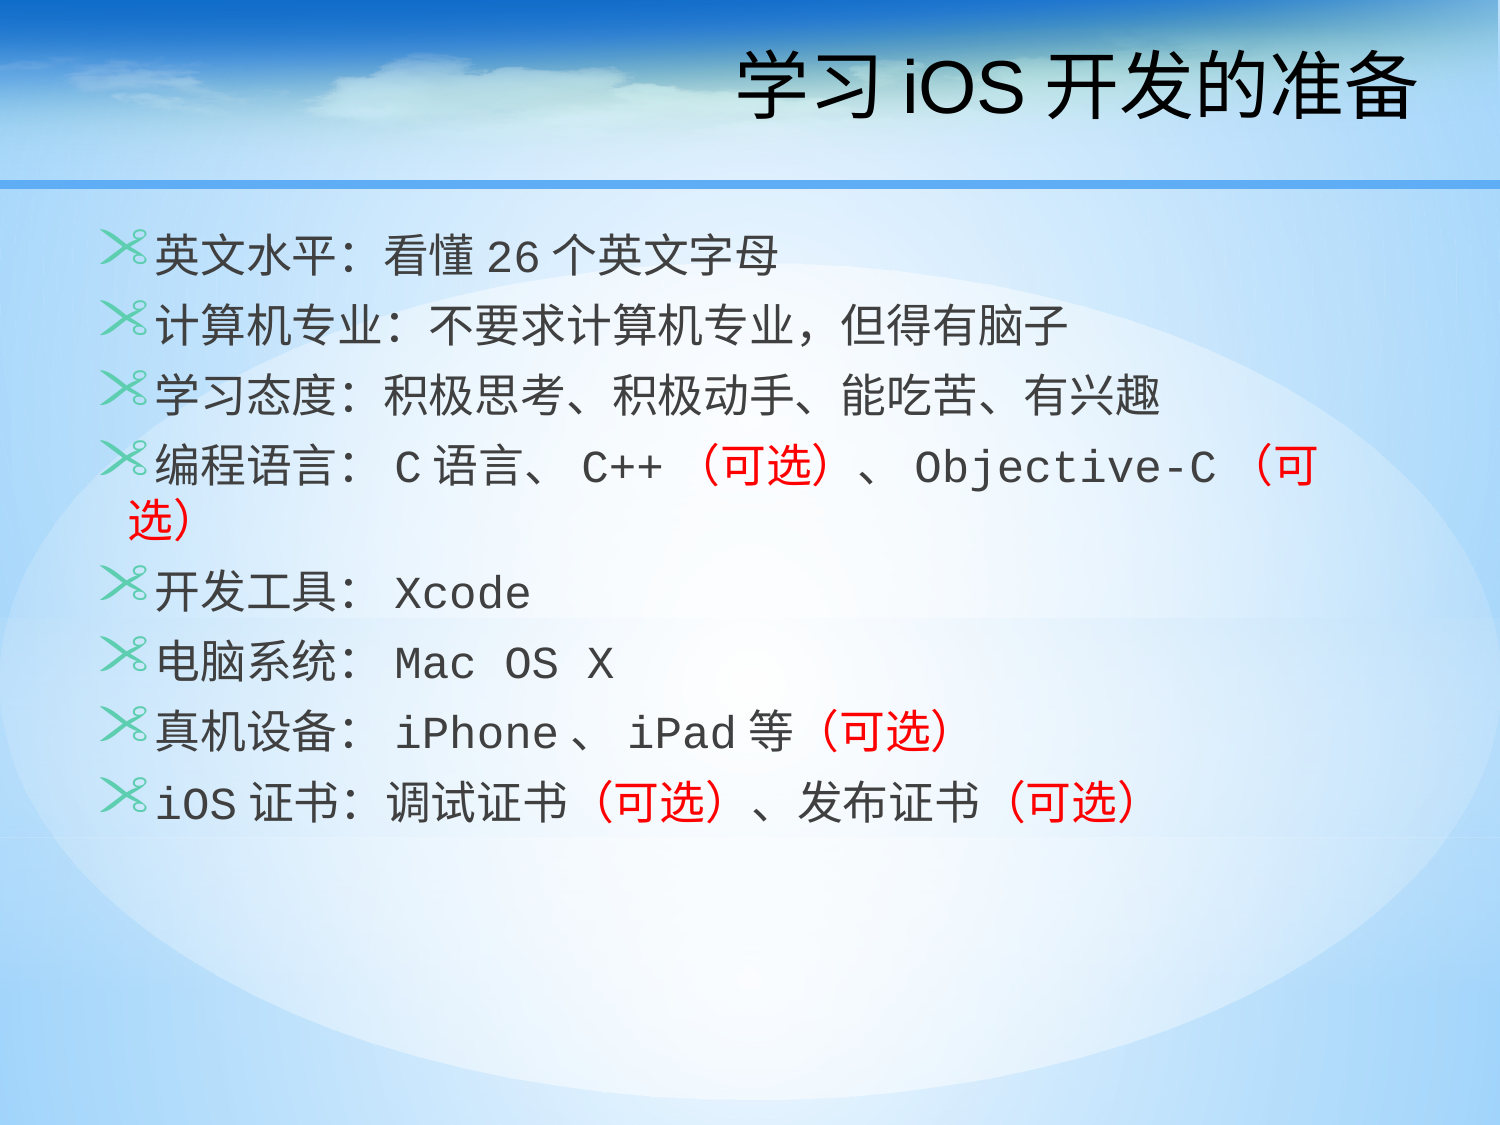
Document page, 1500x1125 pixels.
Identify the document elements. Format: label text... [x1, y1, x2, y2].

title 学习iOS开发的准备 [147, 30, 1436, 148]
picture [0, 0, 1500, 173]
list 英文水平：看懂26个英文字母 计算机专业：不要求计算机专业，但得有脑子 学习态度：积极思考、积极动手、能吃苦、有兴趣 编程语言：C语言、C++（可选）、Objective-C（可选） 开发工具：Xcode 电脑系统：Mac OS X 真机设备：iPhone、iPad等（可选） iOS证书：调试证书（可选）、发布证书（可选） [75, 218, 1425, 1005]
